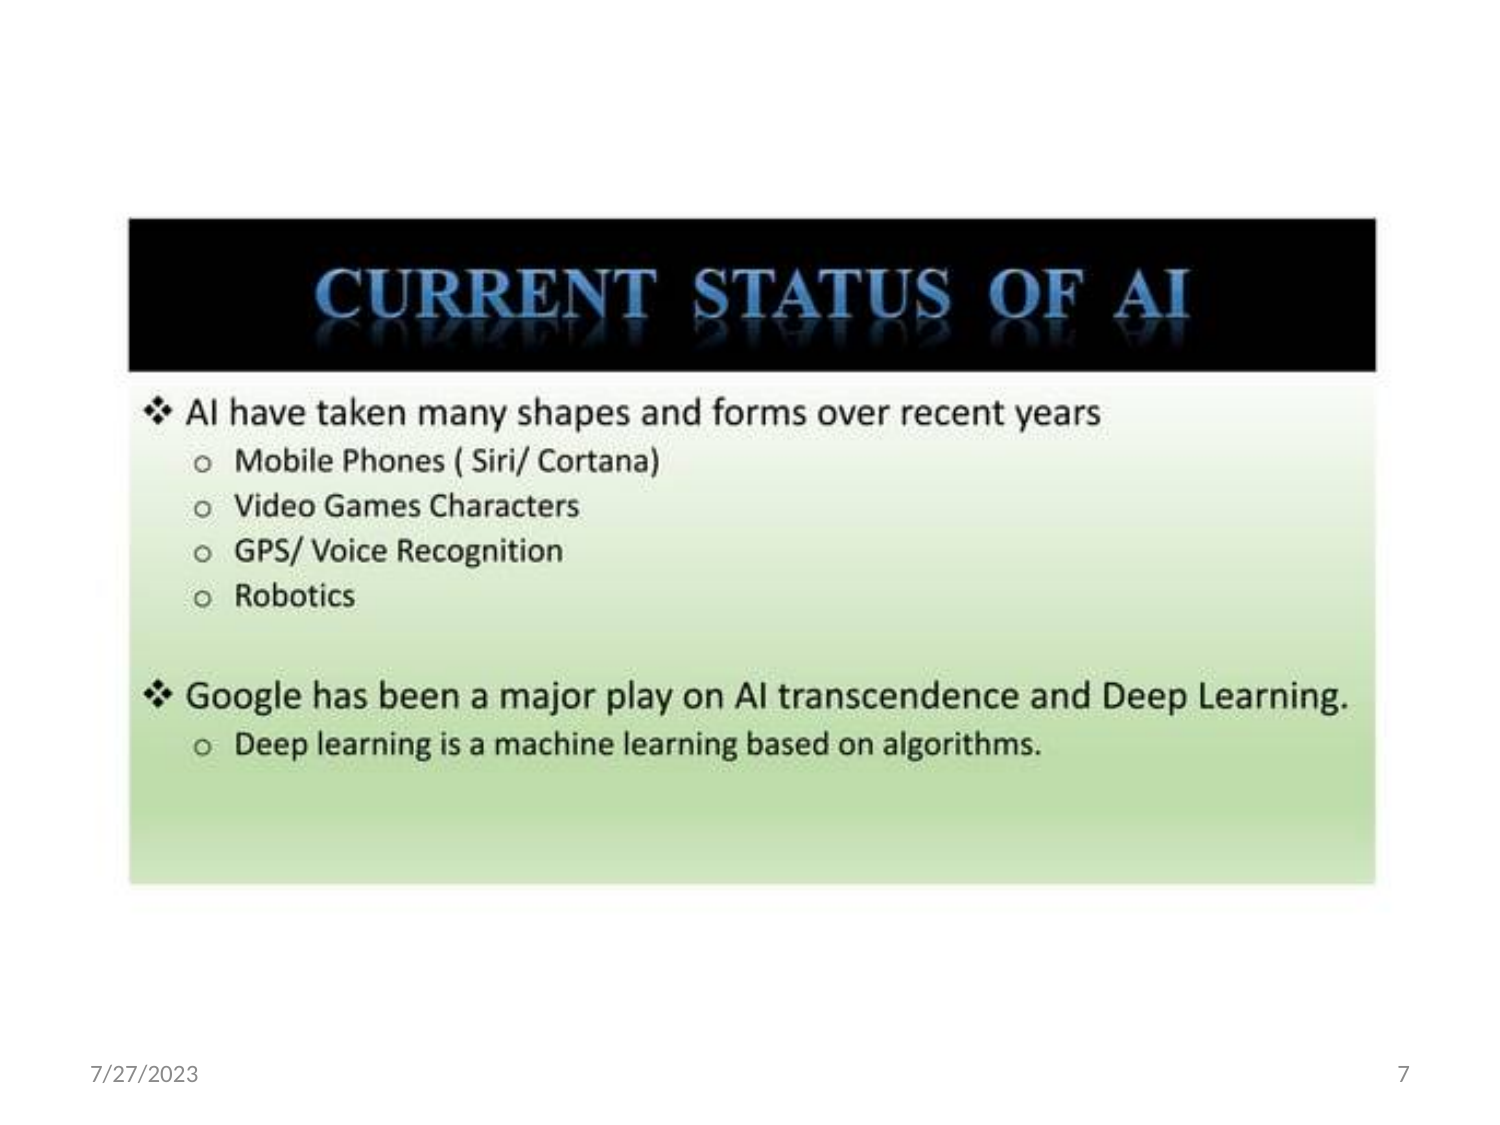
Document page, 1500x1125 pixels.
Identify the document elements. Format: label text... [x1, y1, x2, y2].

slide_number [75, 1042, 425, 1103]
picture [62, 177, 1457, 963]
slide_number 7 [1074, 1042, 1425, 1103]
